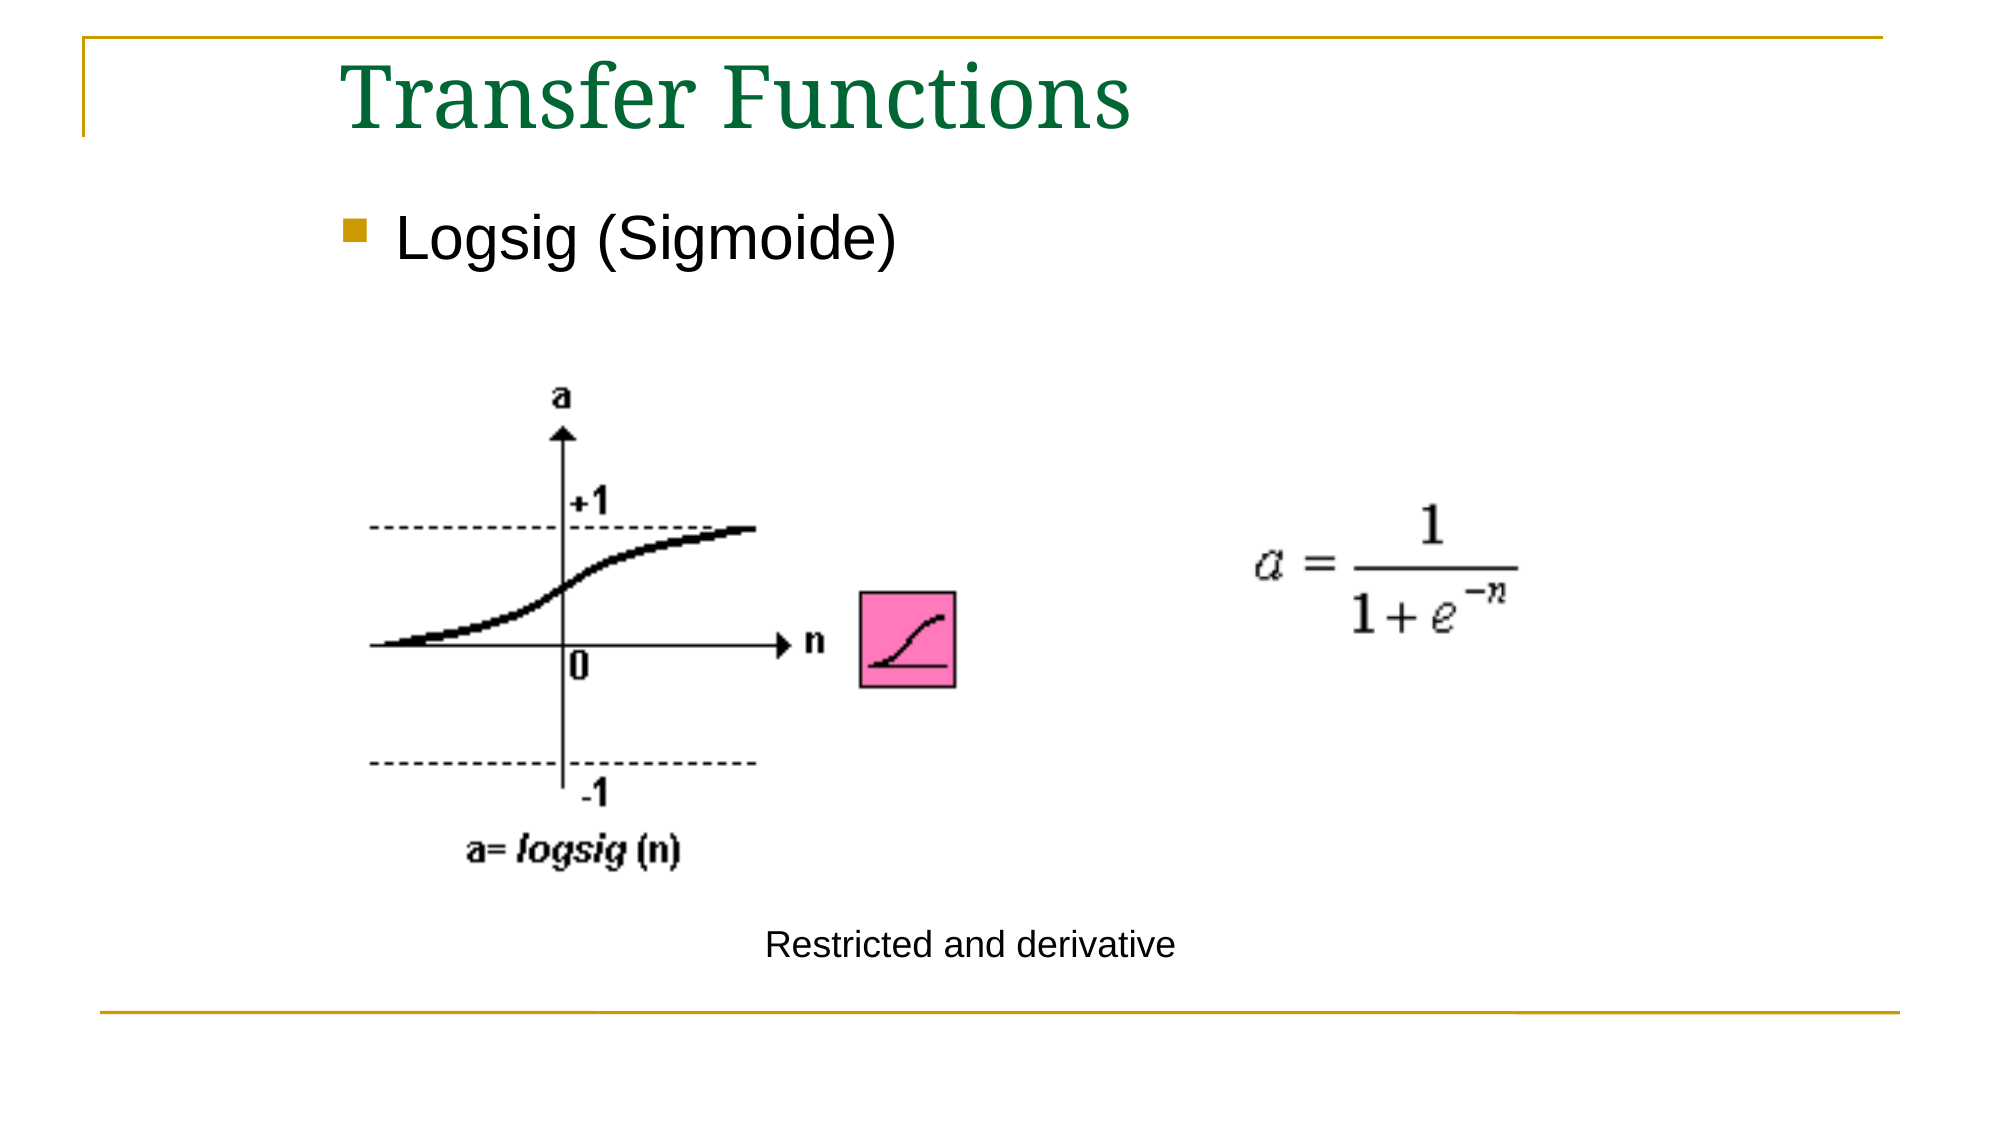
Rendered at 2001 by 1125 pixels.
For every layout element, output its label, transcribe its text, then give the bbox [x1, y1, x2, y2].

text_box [362, 362, 976, 881]
picture [1249, 485, 1526, 640]
title Transfer Functions [324, 45, 1675, 200]
text_box Restricted and derivative [750, 912, 1300, 973]
list Logsig (Sigmoide) [324, 200, 1600, 313]
